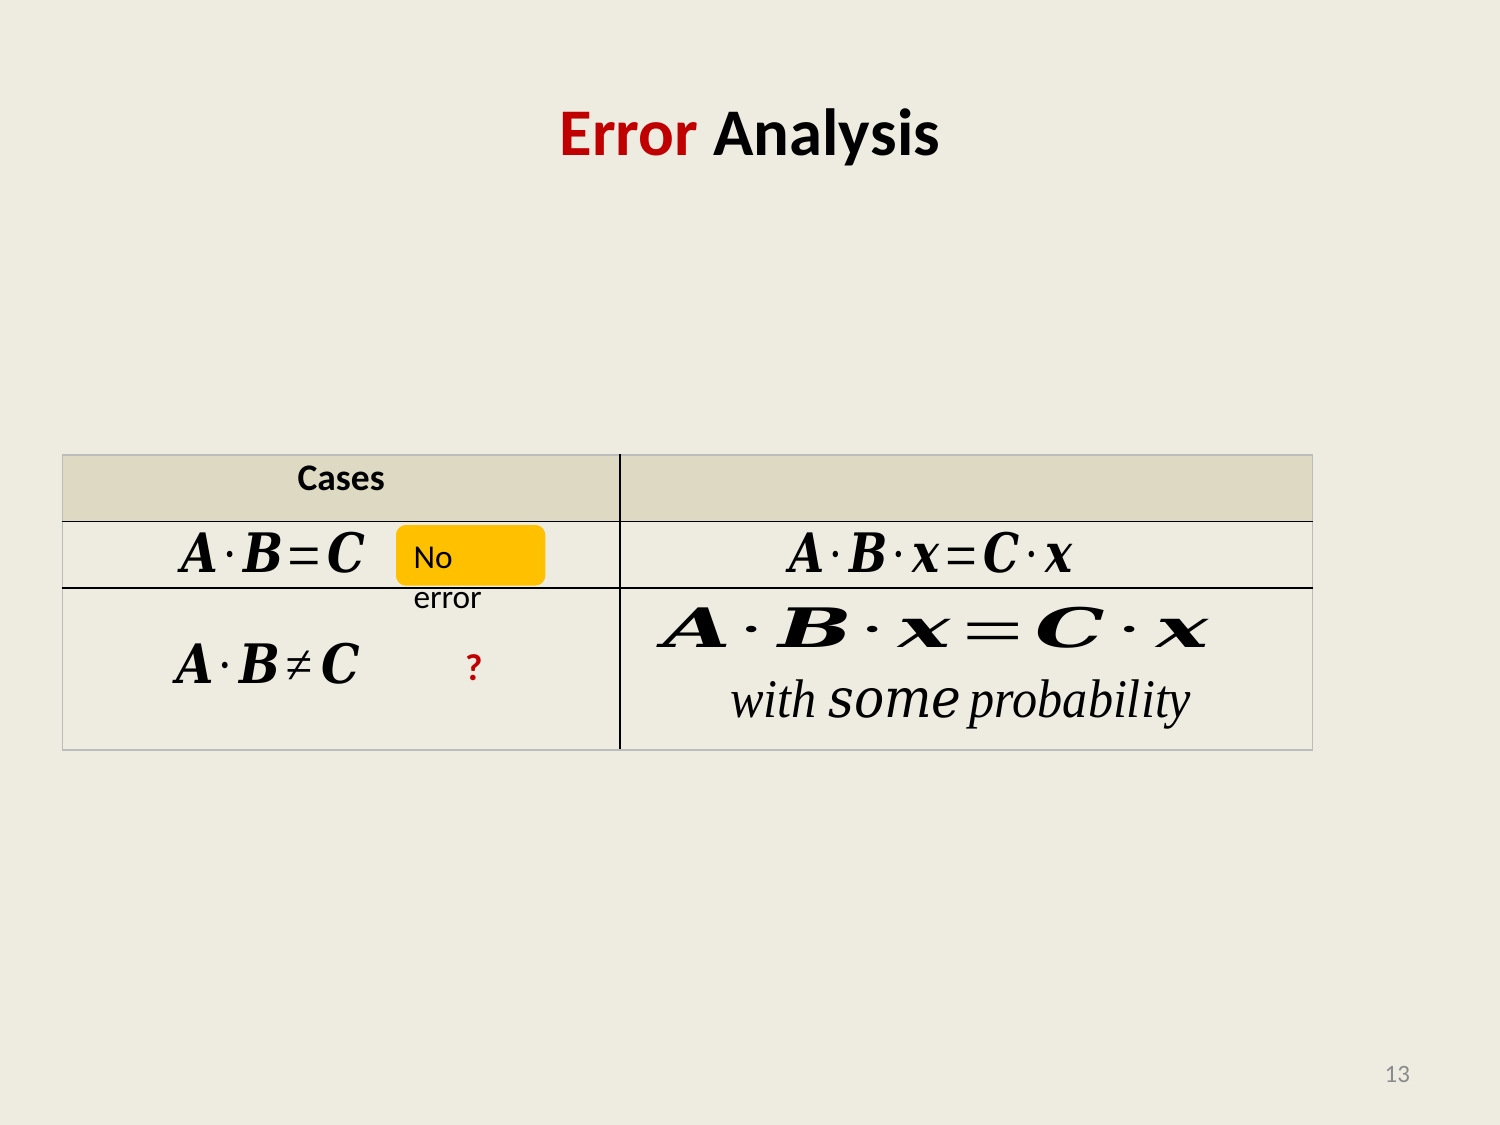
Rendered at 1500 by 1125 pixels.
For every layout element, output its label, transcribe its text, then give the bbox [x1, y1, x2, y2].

table_cell [63, 589, 619, 749]
table_header [621, 456, 1312, 521]
table_cell [621, 589, 1312, 749]
title Error Analysis [75, 45, 1425, 233]
table_header Cases [63, 456, 619, 521]
table_cell [621, 522, 1312, 587]
table_cell [63, 522, 619, 587]
text_box ? [450, 635, 498, 696]
slide_number 13 [1074, 1042, 1425, 1103]
text_box No error [396, 525, 546, 586]
